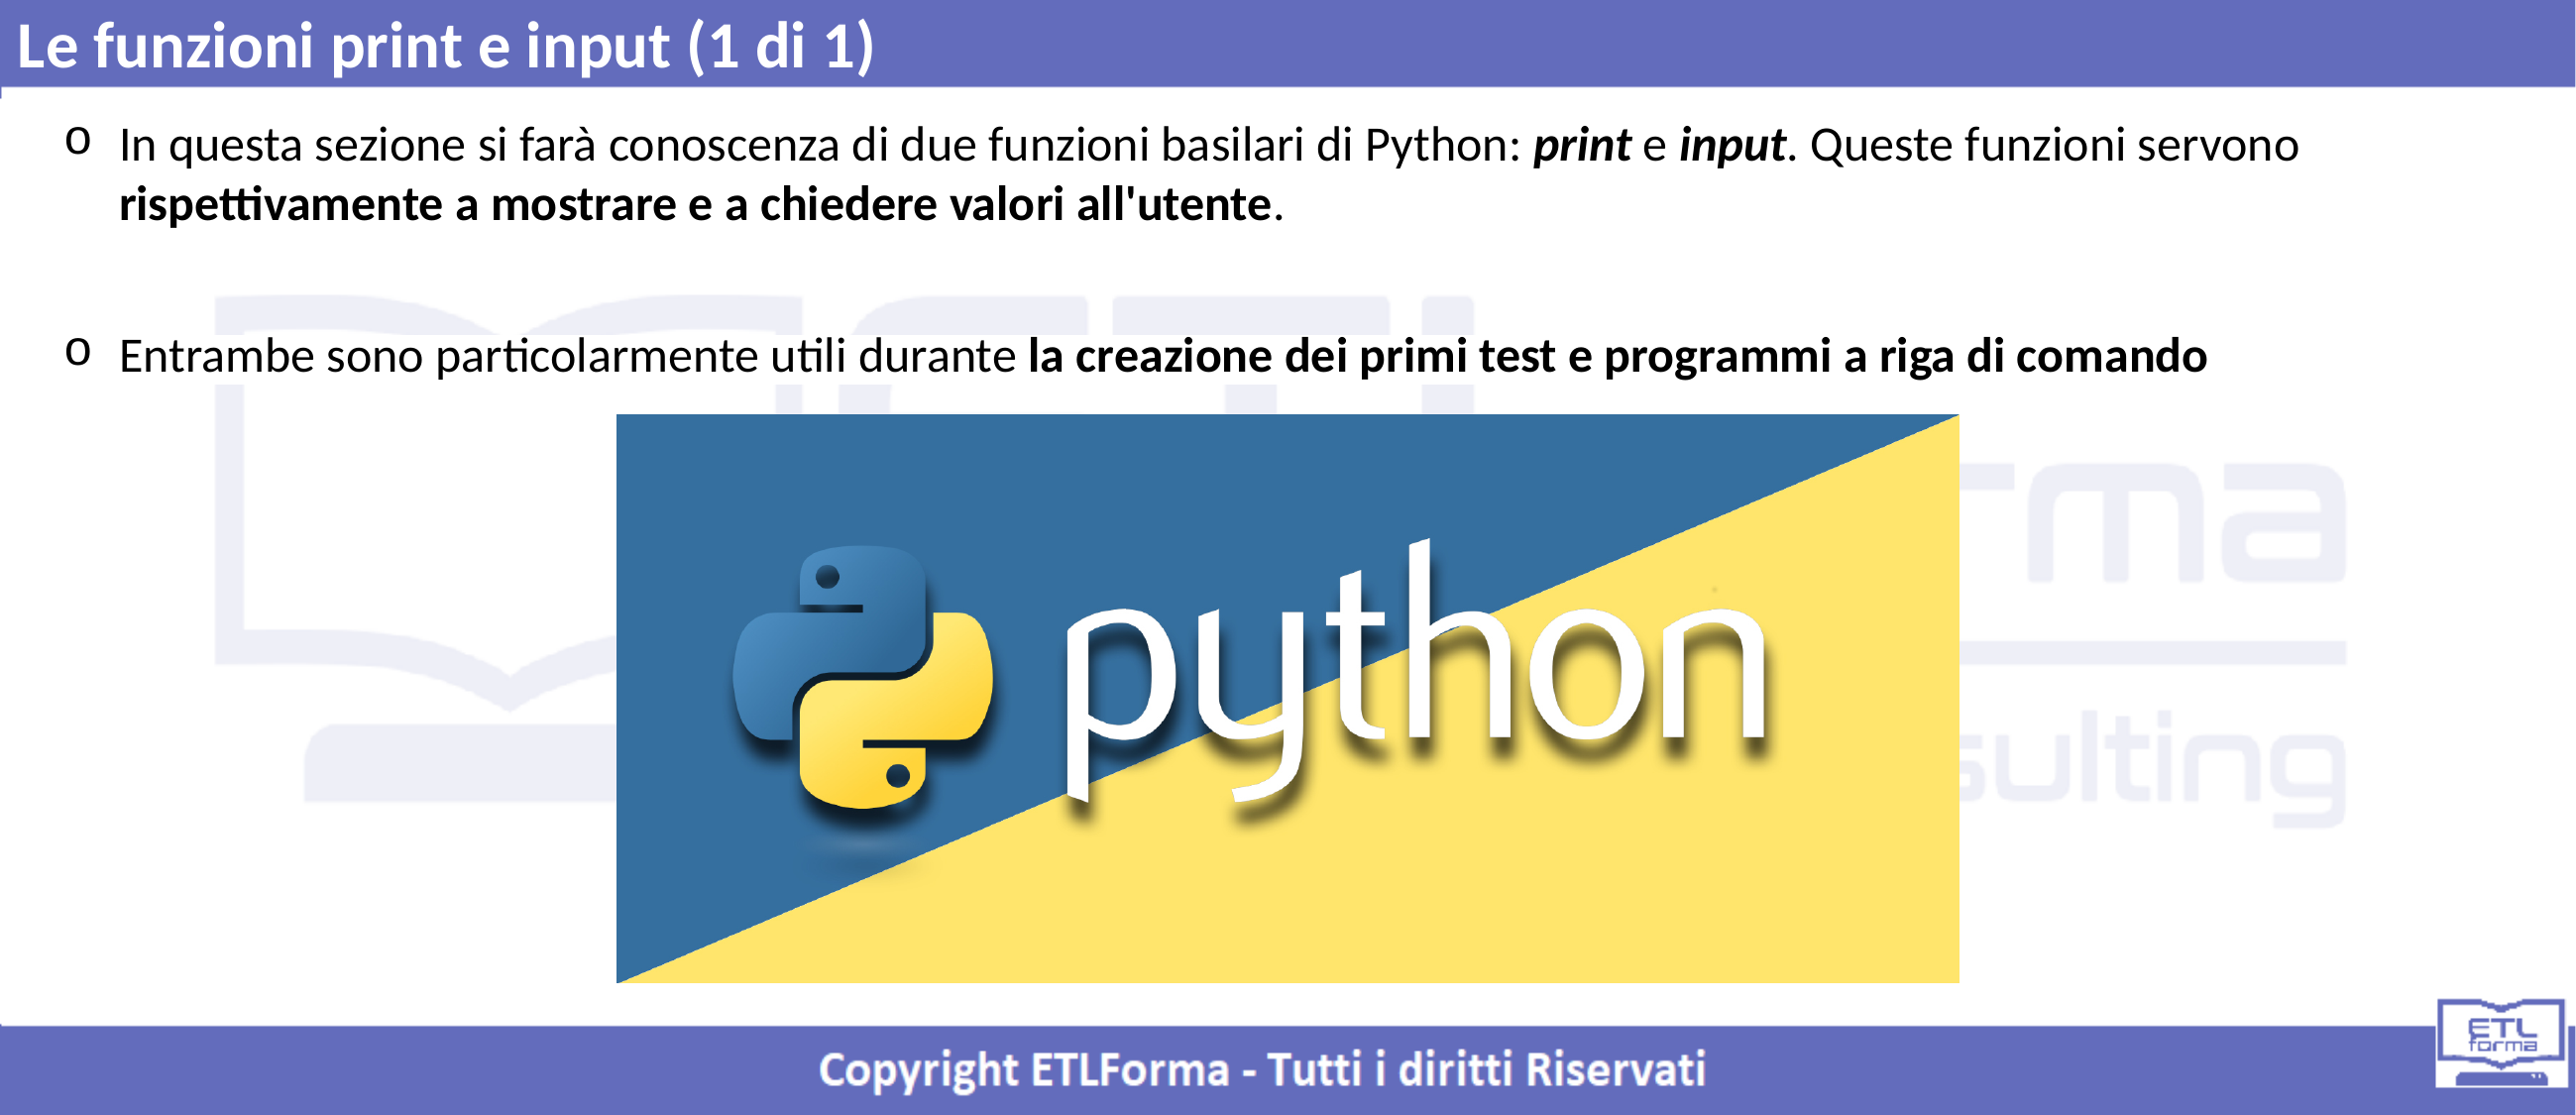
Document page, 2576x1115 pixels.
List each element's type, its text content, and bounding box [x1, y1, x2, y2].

text_box Le funzioni print e input (1 di 1) [3, 0, 2552, 65]
text_box In questa sezione si farà conoscenza di due funzioni basilari di Python: print e input. Queste funzioni servono rispettivamente a mostrare e a chiedere valori all'utente. Entrambe sono particolarmente utili durante la creazione dei primi test e programmi a riga di comando [29, 105, 2532, 464]
picture [616, 414, 1960, 983]
